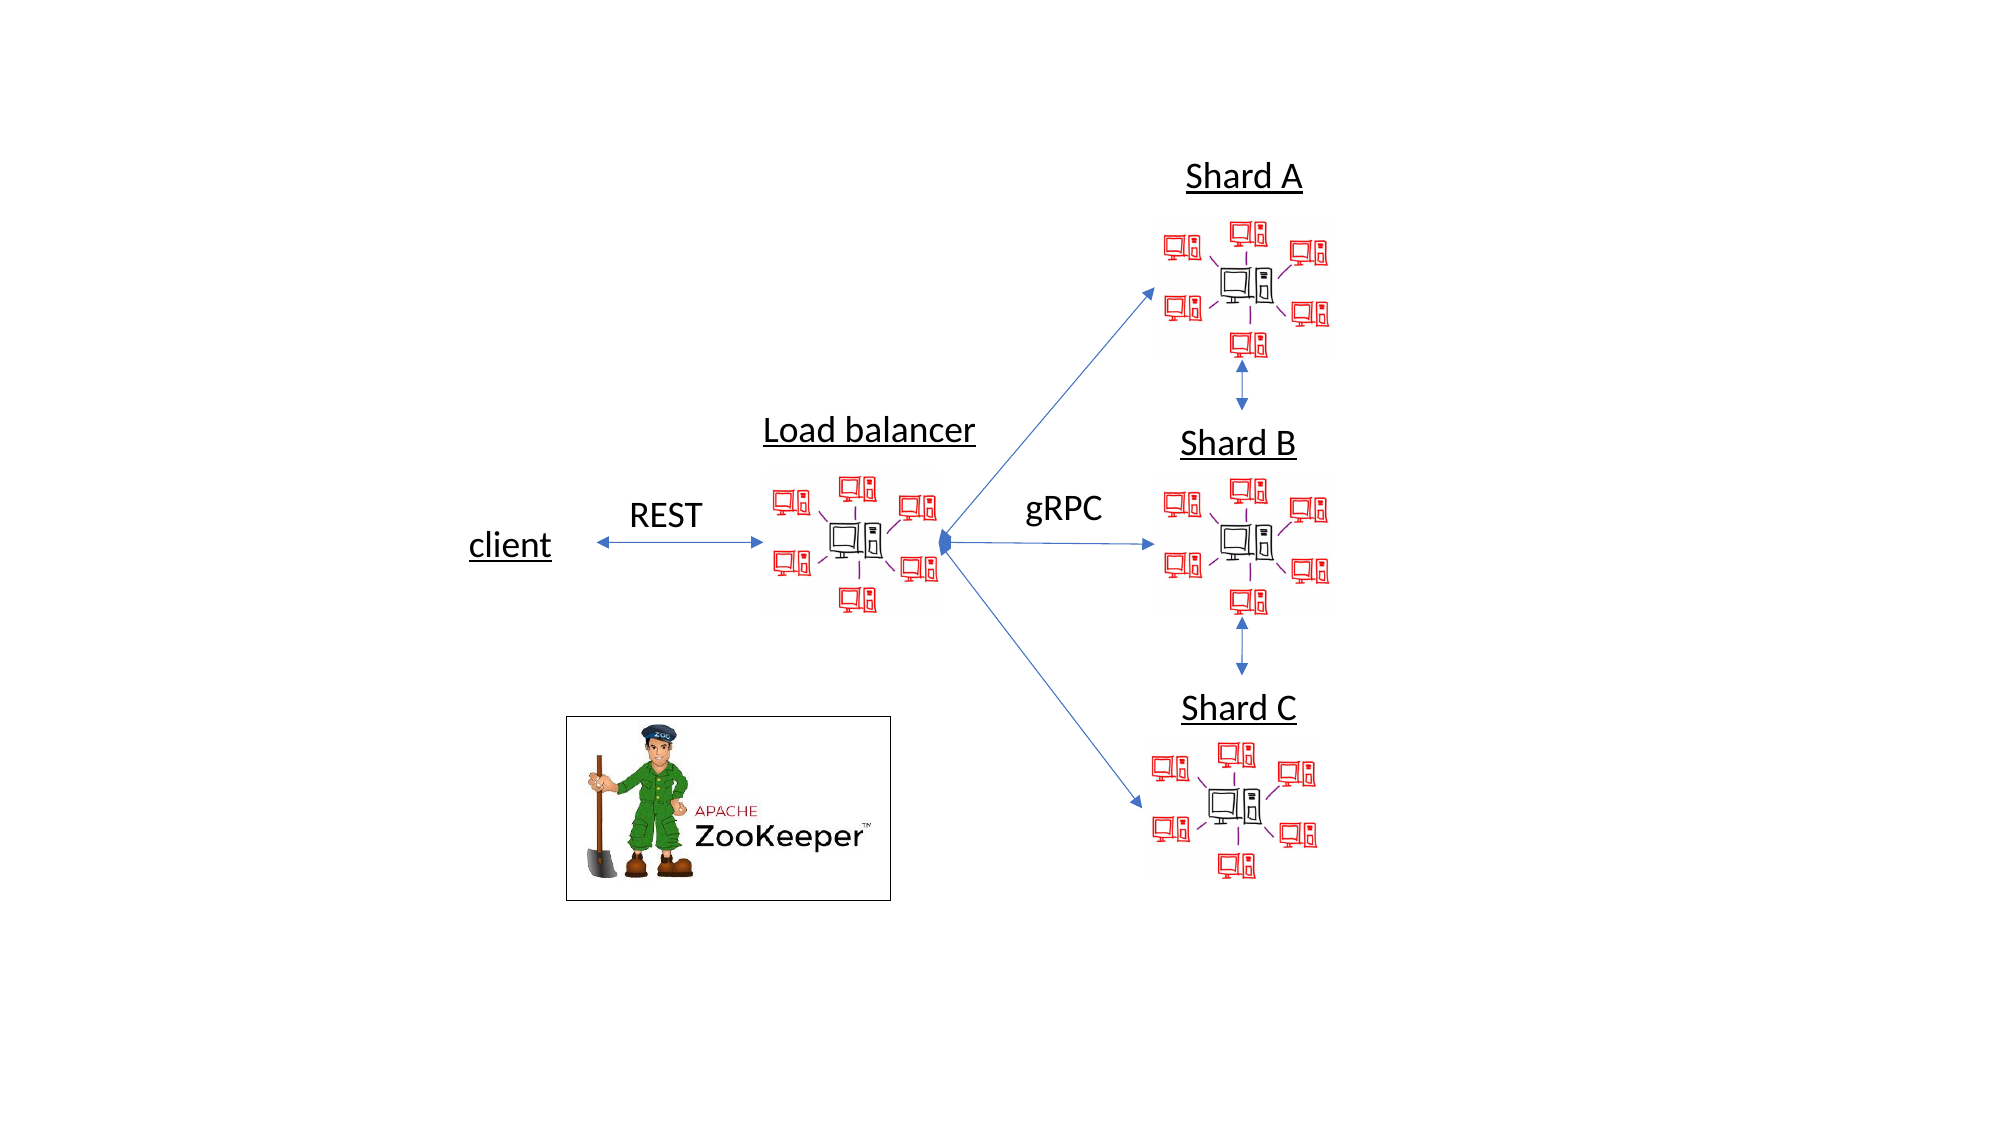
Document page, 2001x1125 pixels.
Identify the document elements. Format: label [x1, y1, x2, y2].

text_box [454, 143, 1330, 901]
